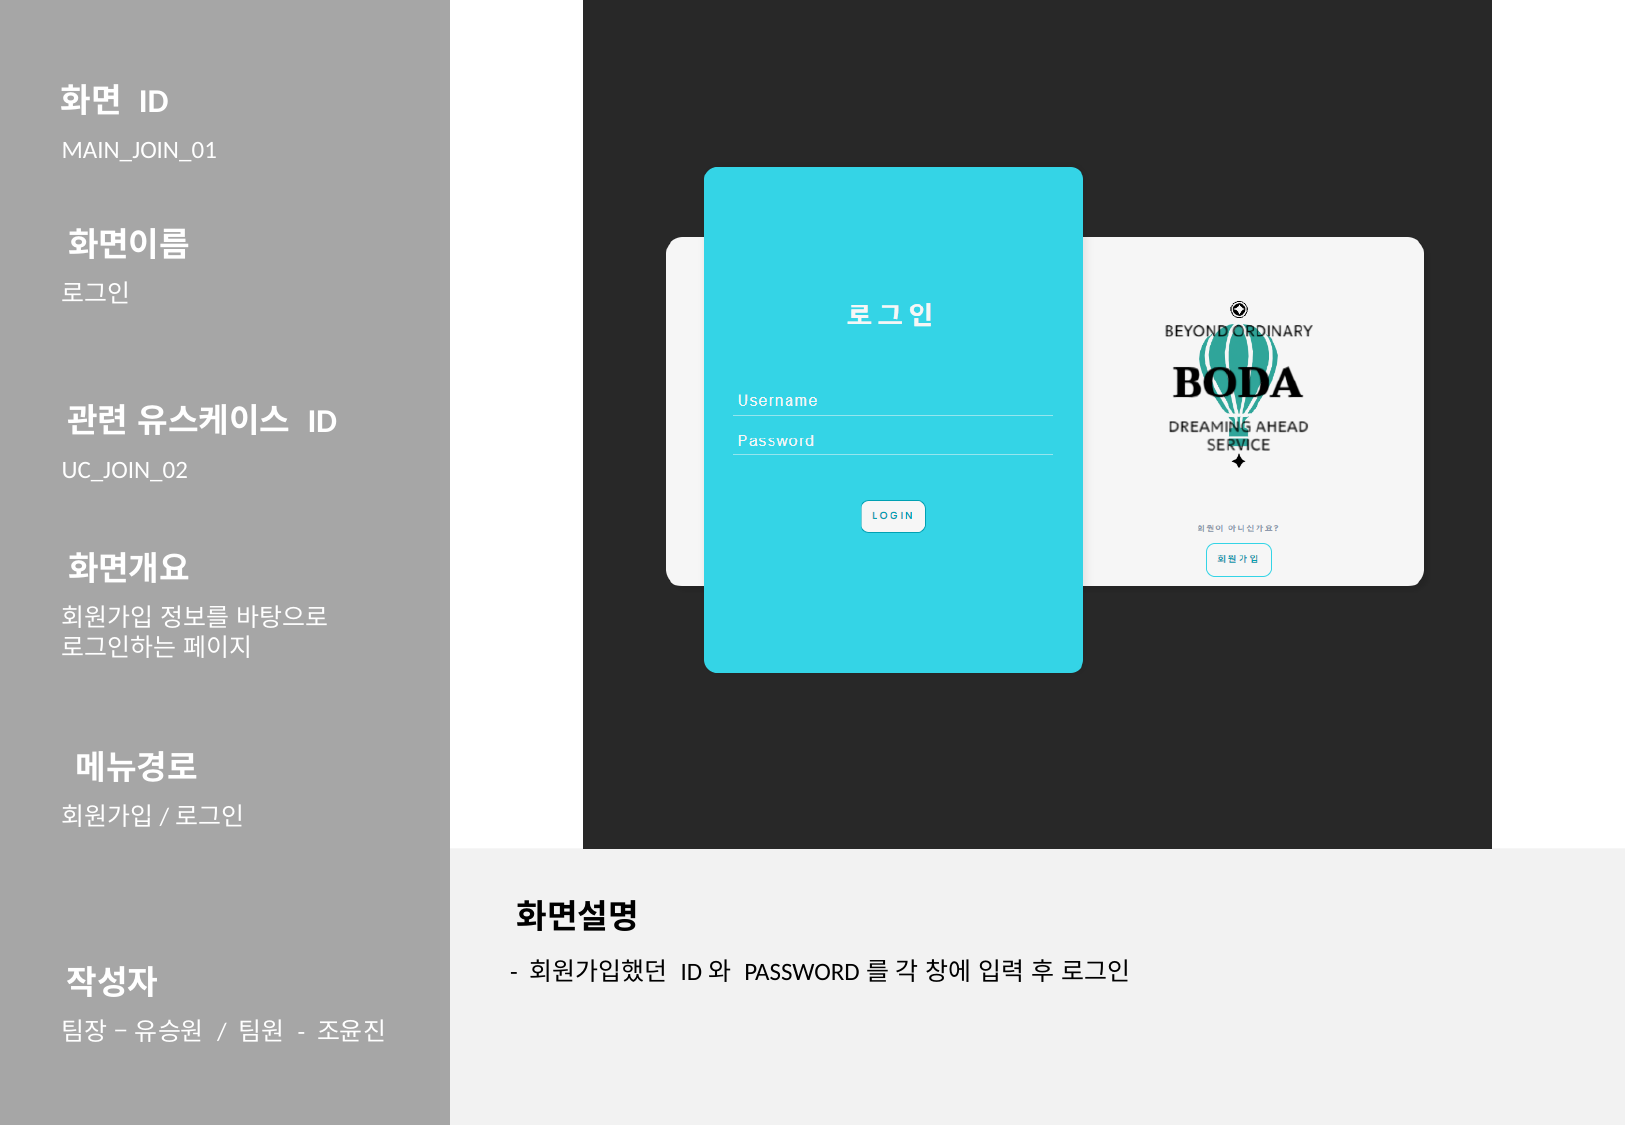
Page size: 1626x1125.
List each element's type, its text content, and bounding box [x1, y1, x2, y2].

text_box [46, 738, 436, 869]
text_box - 회원가입했던 ID와 PASSWORD를 각 창에 입력 후 로그인 [495, 948, 1593, 994]
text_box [46, 953, 404, 1054]
text_box [451, 847, 1625, 1125]
picture [583, 0, 1491, 849]
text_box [46, 71, 404, 172]
text_box 화면설명 [501, 887, 654, 943]
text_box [46, 216, 404, 317]
text_box [0, 0, 451, 1125]
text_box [46, 391, 404, 492]
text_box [46, 539, 404, 670]
